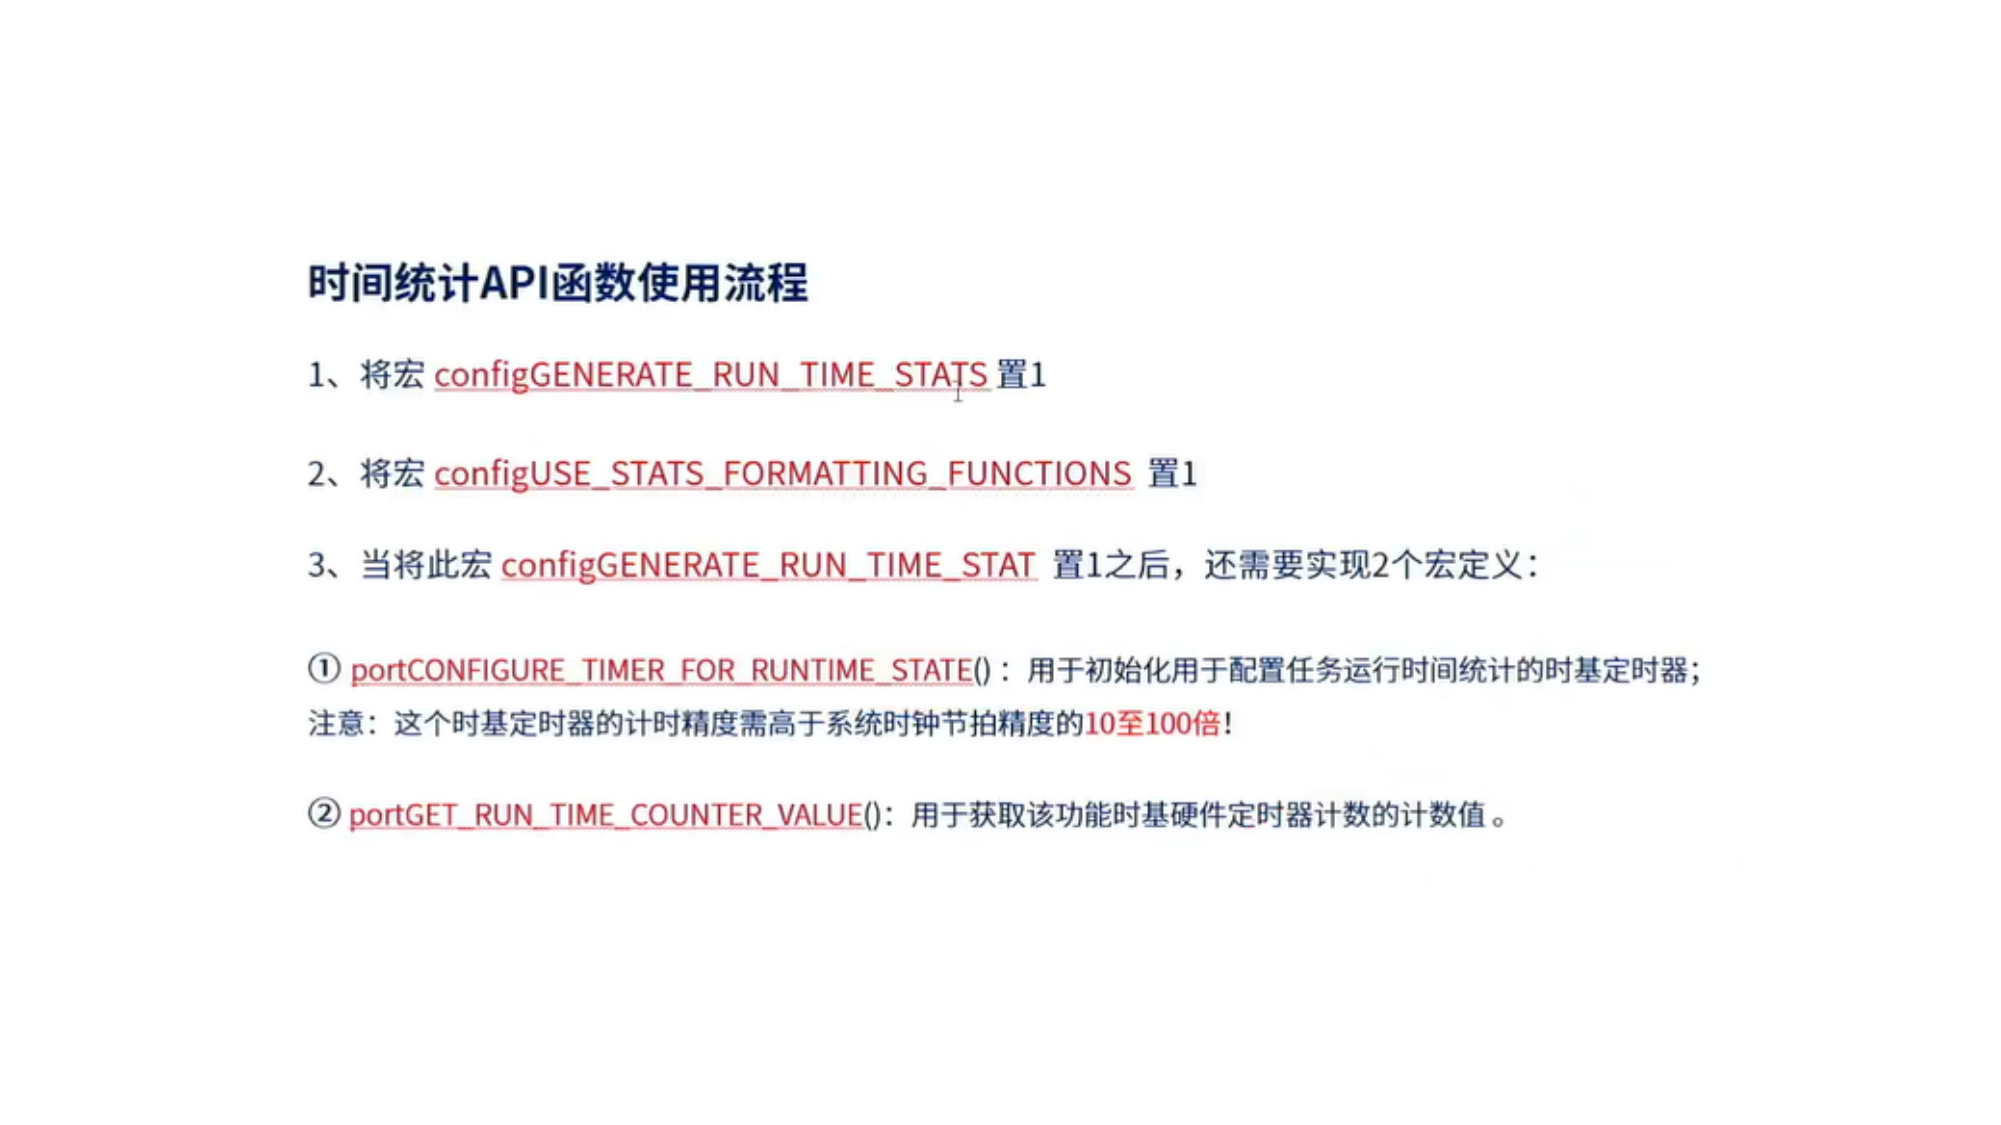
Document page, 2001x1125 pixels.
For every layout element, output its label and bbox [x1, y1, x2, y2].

picture [253, 225, 1747, 900]
